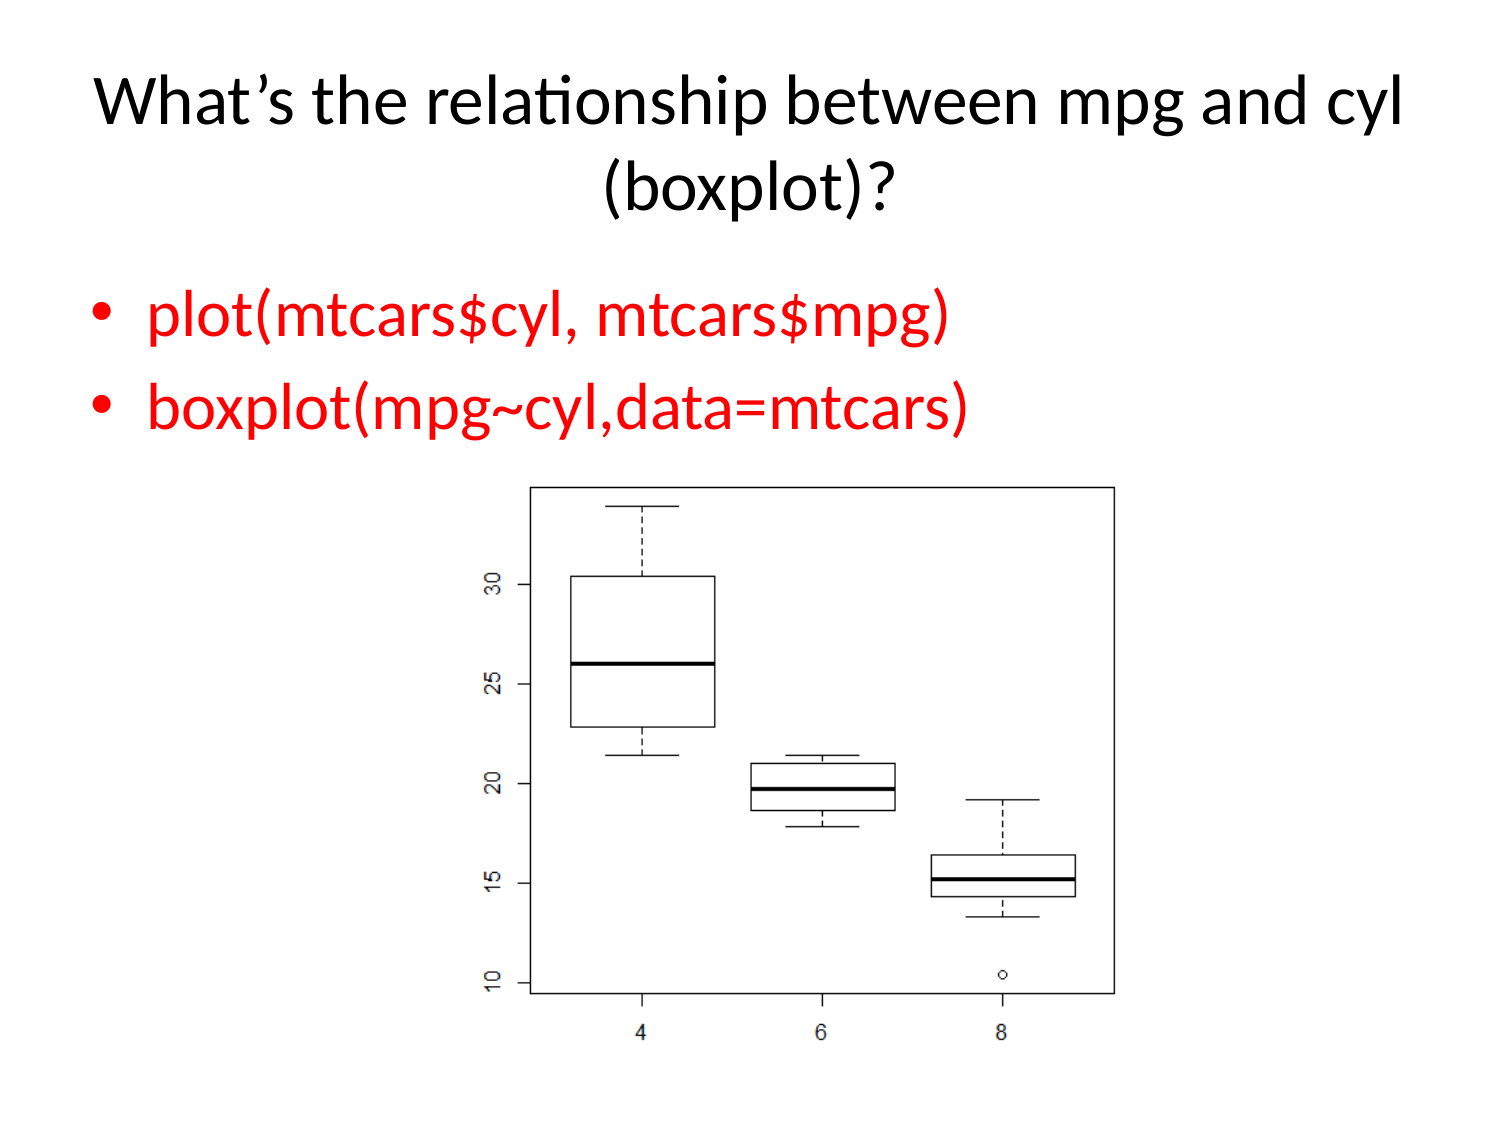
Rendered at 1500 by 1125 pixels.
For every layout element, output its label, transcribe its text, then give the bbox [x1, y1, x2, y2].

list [424, 382, 1170, 1125]
text_box plot(mtcars$cyl, mtcars$mpg) boxplot(mpg~cyl,data=mtcars) [74, 262, 1425, 1005]
title What’s the relationship between mpg and cyl (boxplot)? [75, 45, 1425, 233]
